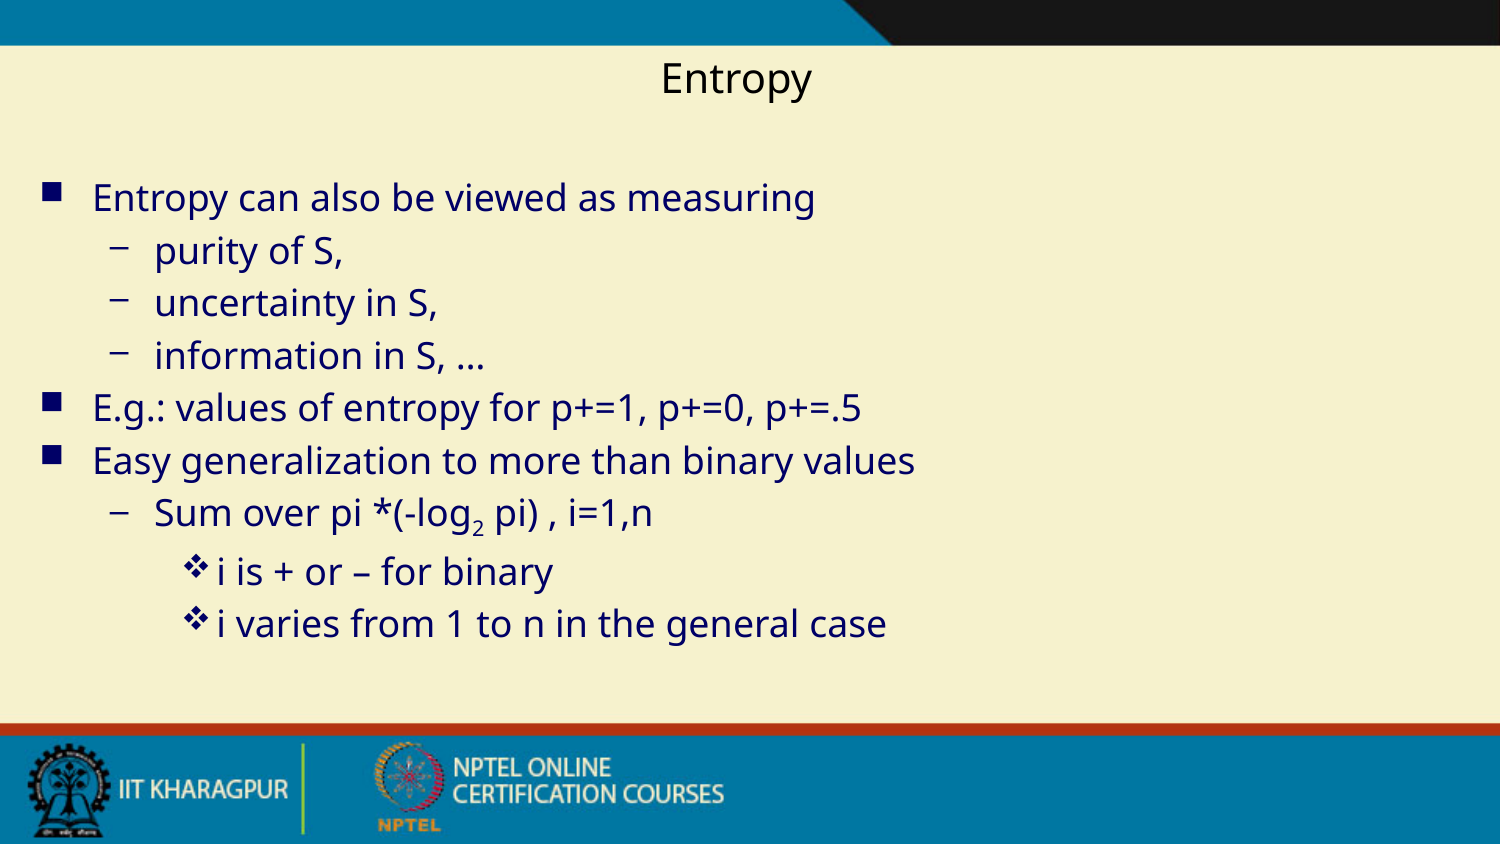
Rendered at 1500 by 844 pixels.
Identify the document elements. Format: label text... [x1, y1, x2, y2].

picture [0, 0, 1500, 735]
title Entropy [62, 43, 1421, 110]
text_box Entropy can also be viewed as measuring purity of S, uncertainty in S, information in S, … E.g.: values of entropy for p+=1, p+=0, p+=.5 Easy generalization to more than binary values Sum over pi *(-log2 pi) , i=1,n i is + or – for binary i varies from 1 to n in the general case [24, 167, 1500, 844]
